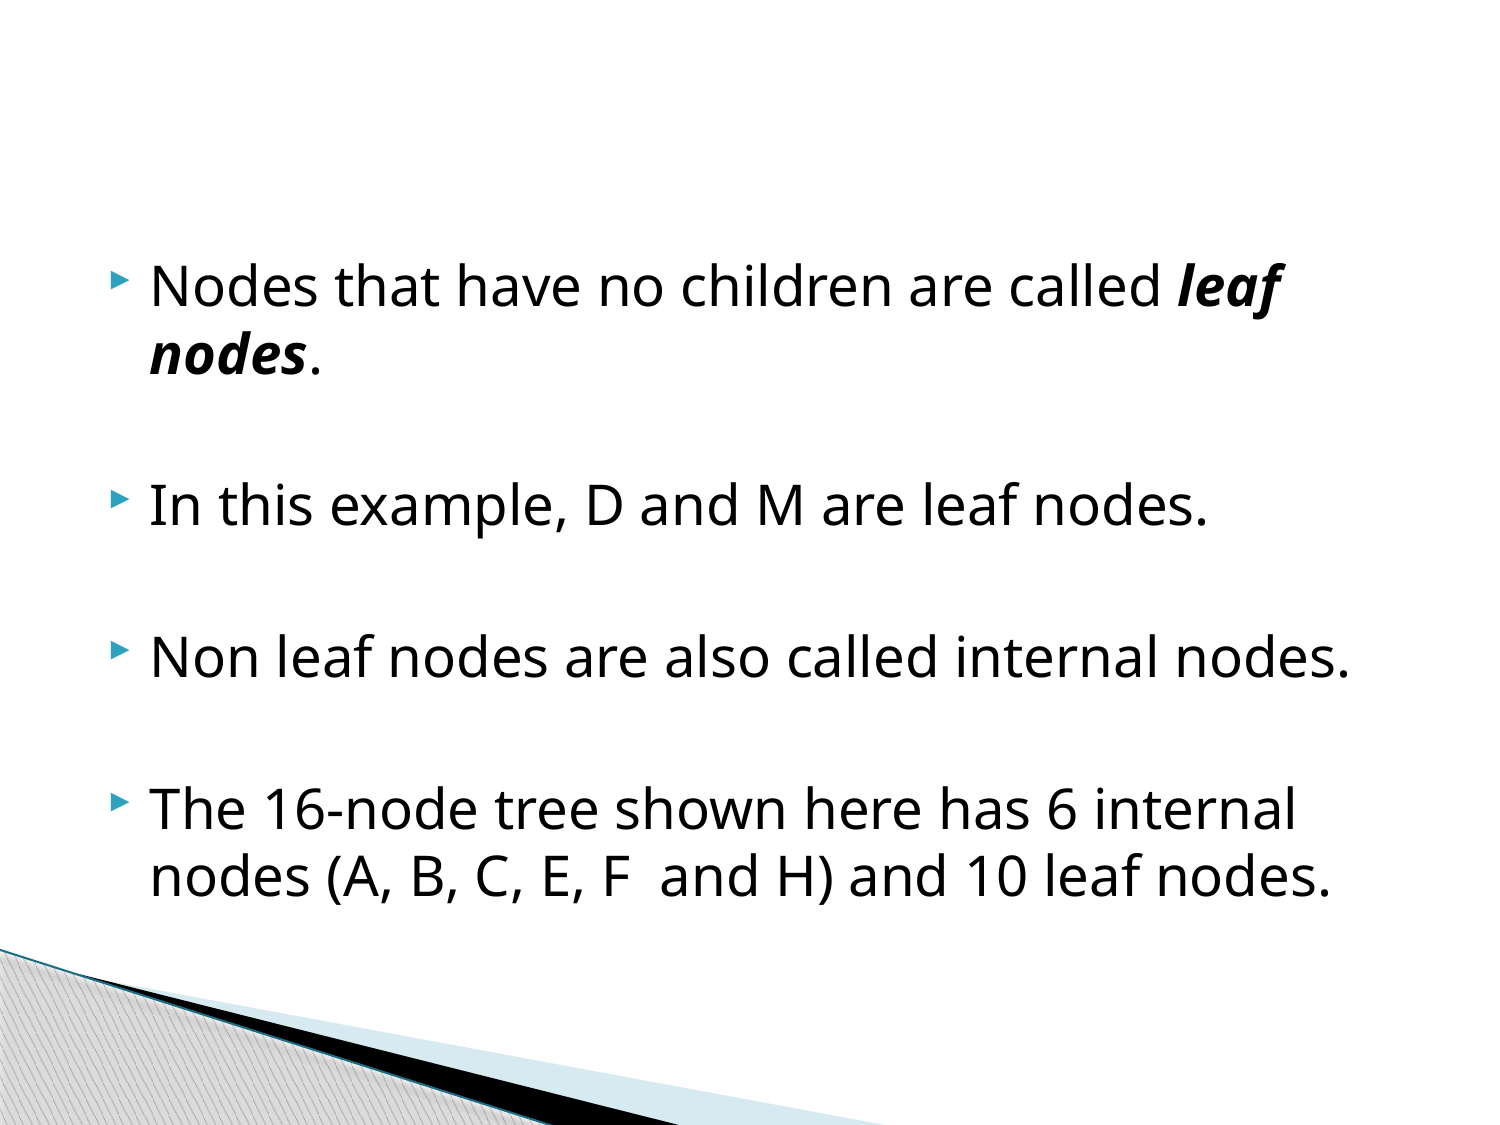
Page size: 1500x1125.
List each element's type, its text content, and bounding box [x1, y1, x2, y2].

list Nodes that have no children are called leaf nodes. In this example, D and M are leaf nodes. Non leaf nodes are also called internal nodes. The 16-node tree shown here has 6 internal nodes (A, B, C, E, F and H) and 10 leaf nodes. [75, 243, 1425, 986]
